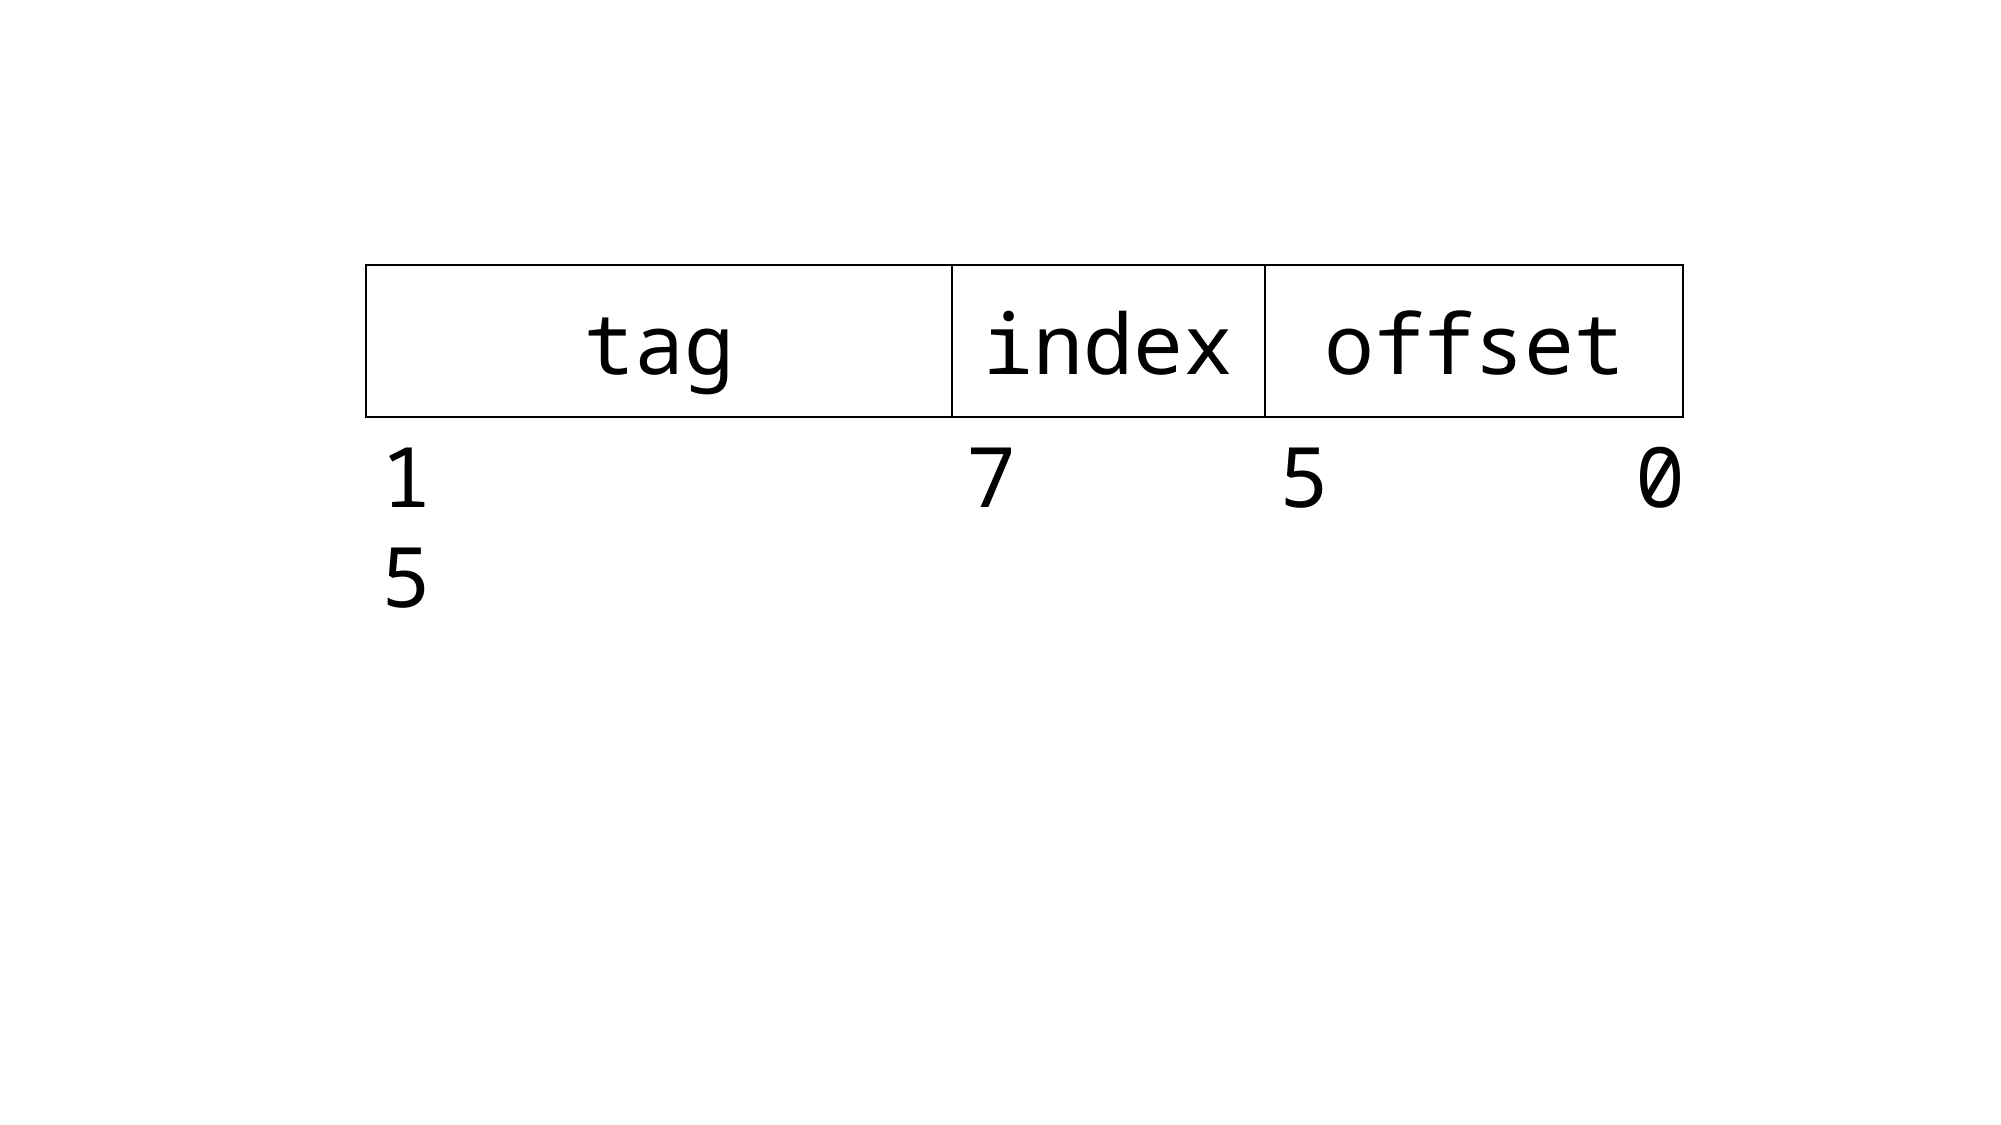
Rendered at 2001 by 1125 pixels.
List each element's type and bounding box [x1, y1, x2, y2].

text_box [366, 264, 1707, 533]
